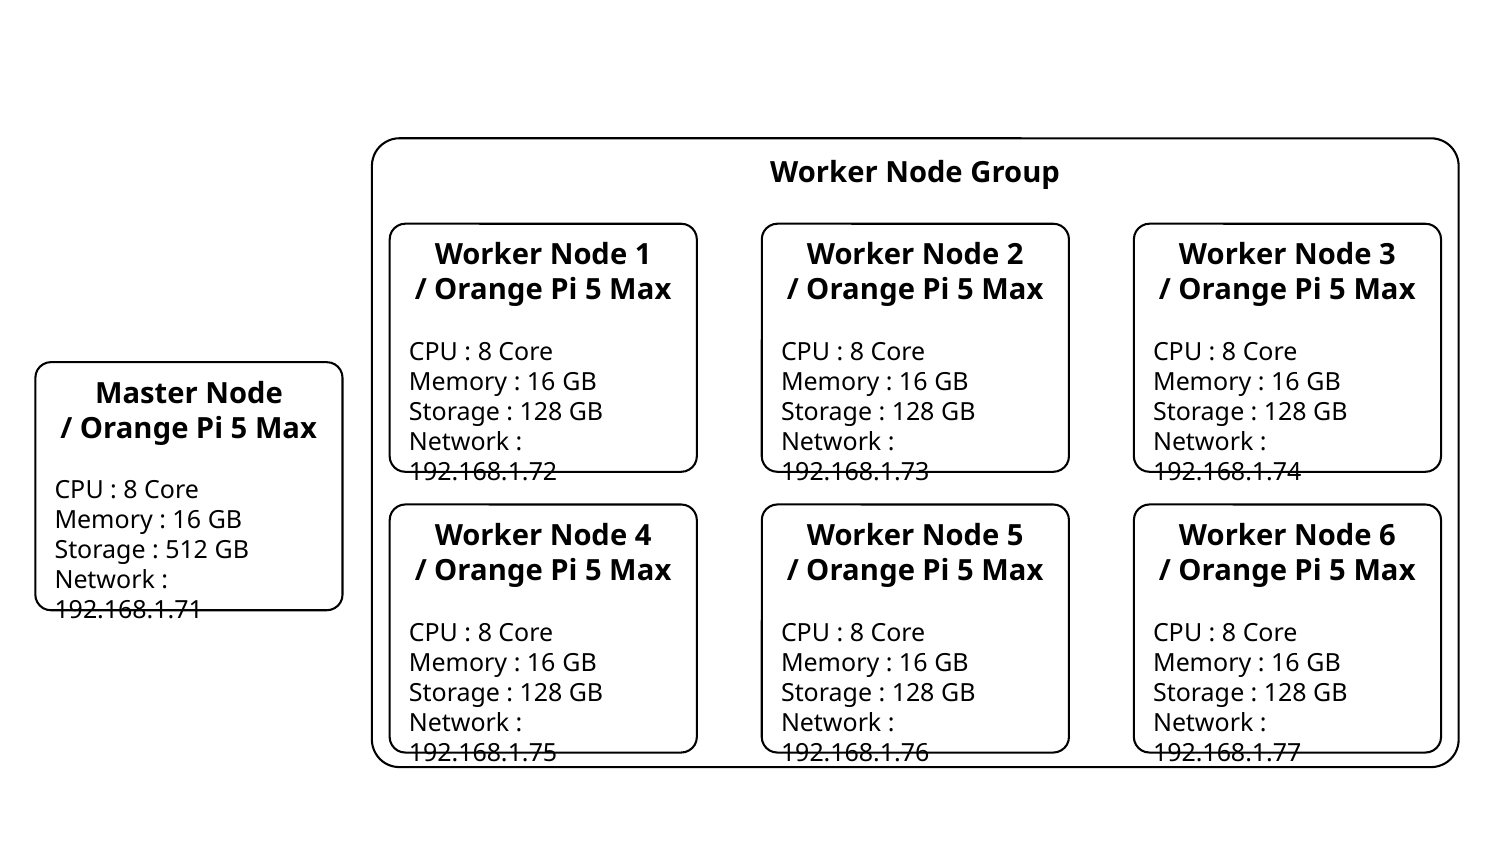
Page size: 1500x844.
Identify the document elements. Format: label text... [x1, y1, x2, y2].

text_box Master Node / Orange Pi 5 Max CPU : 8 Core Memory : 16 GB Storage : 512 GB Network : 192.168.1.71 [33, 360, 345, 613]
text_box Worker Node Group [369, 136, 1461, 770]
